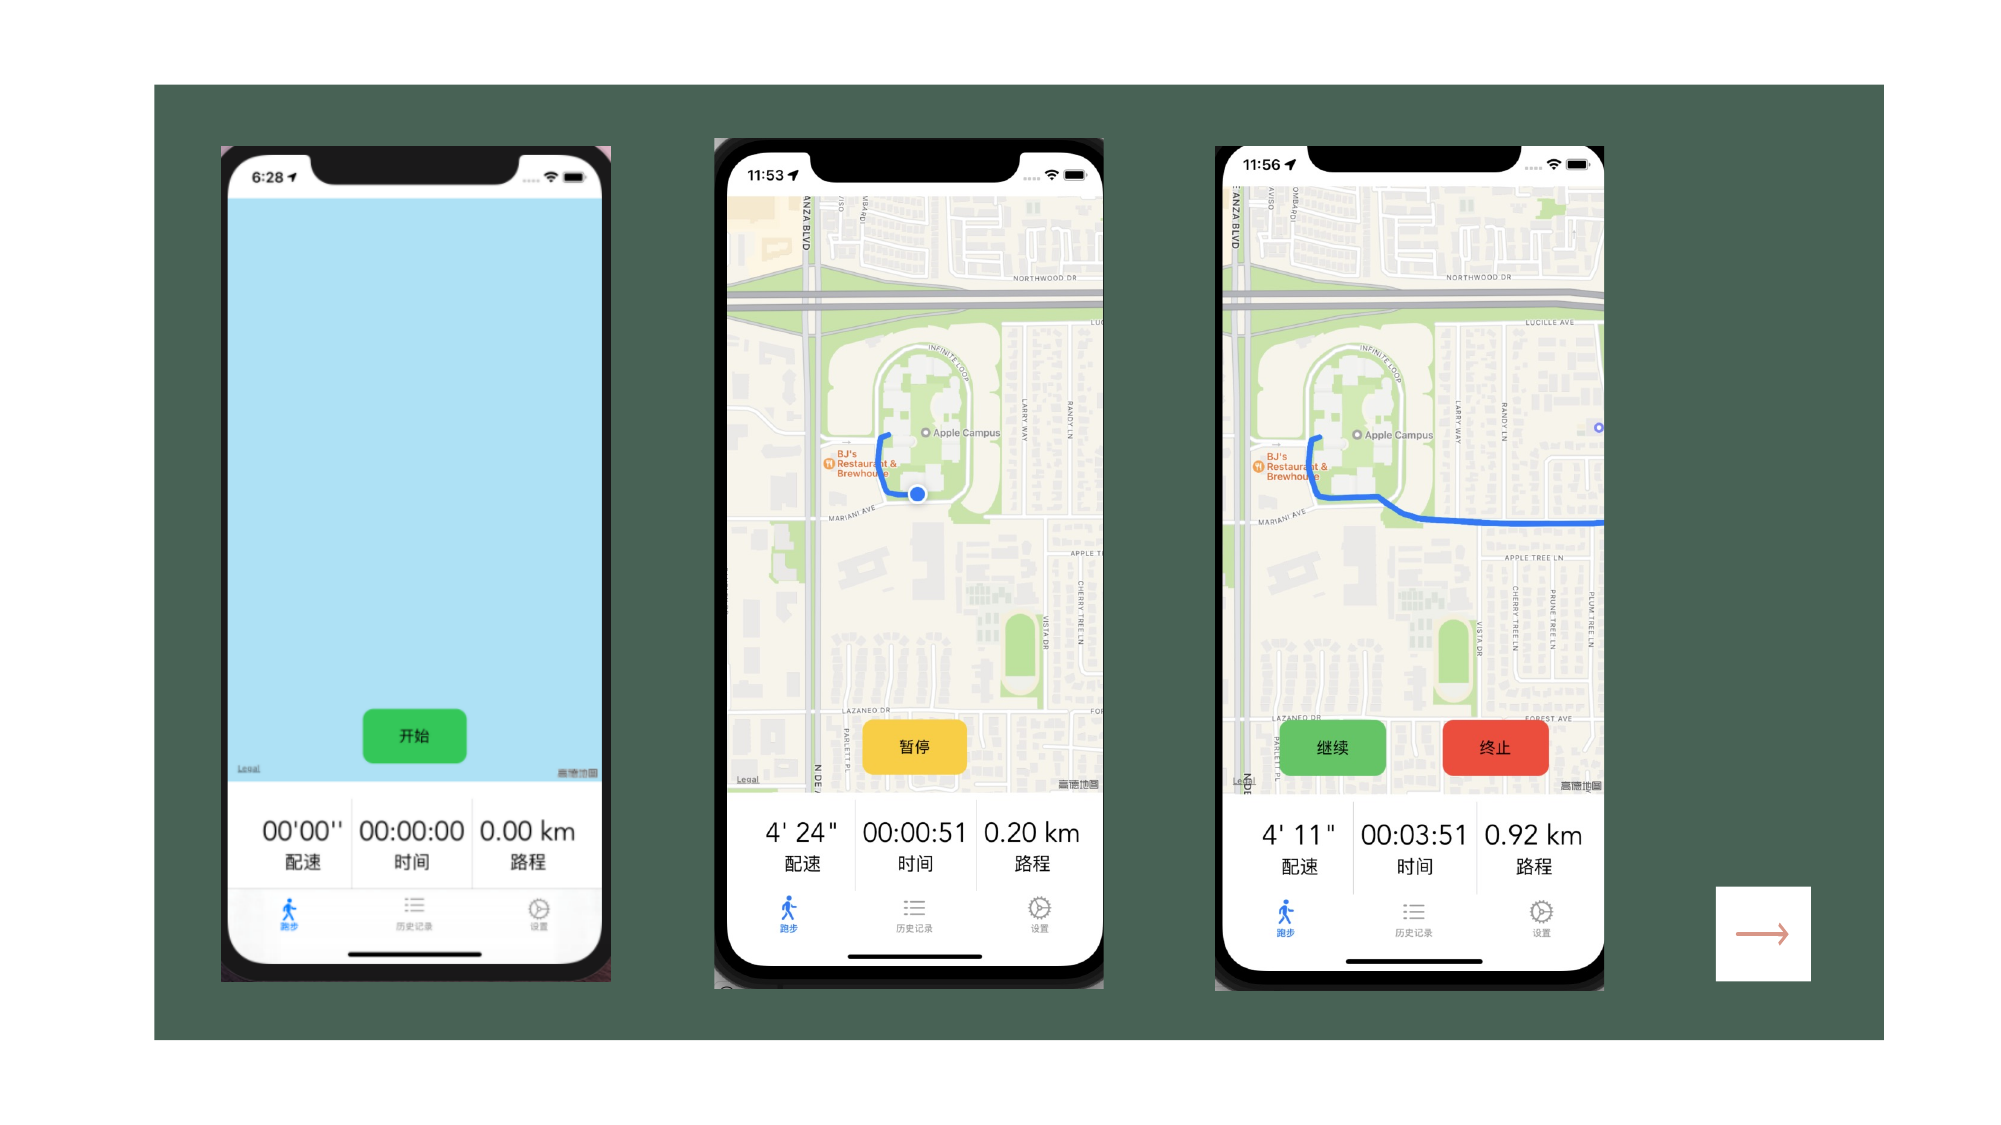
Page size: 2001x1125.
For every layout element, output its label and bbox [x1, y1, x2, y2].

picture [221, 146, 611, 982]
text_box [153, 84, 1885, 1041]
picture [1215, 146, 1605, 991]
text_box [1715, 886, 1811, 982]
picture [714, 138, 1104, 989]
